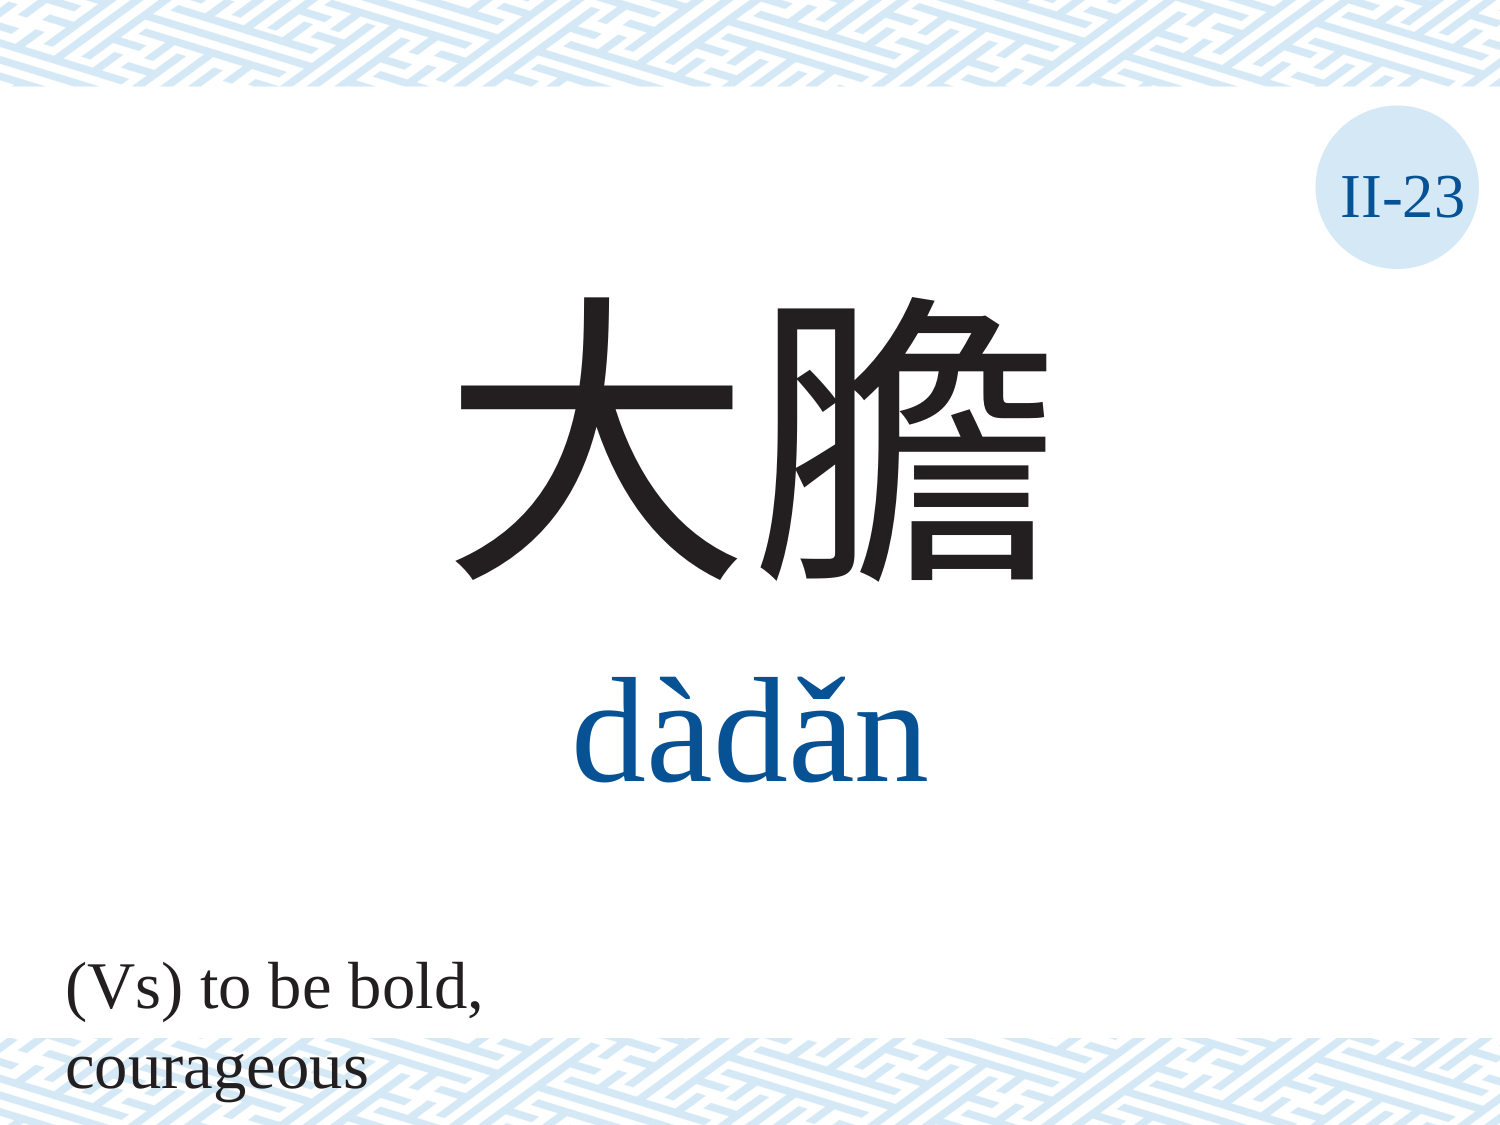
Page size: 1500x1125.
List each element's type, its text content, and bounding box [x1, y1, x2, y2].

text_box (Vs) to be bold, courageous [62, 942, 806, 1103]
text_box II-23 大膽 dàdǎn [439, 154, 1467, 812]
picture [0, 0, 1500, 1125]
